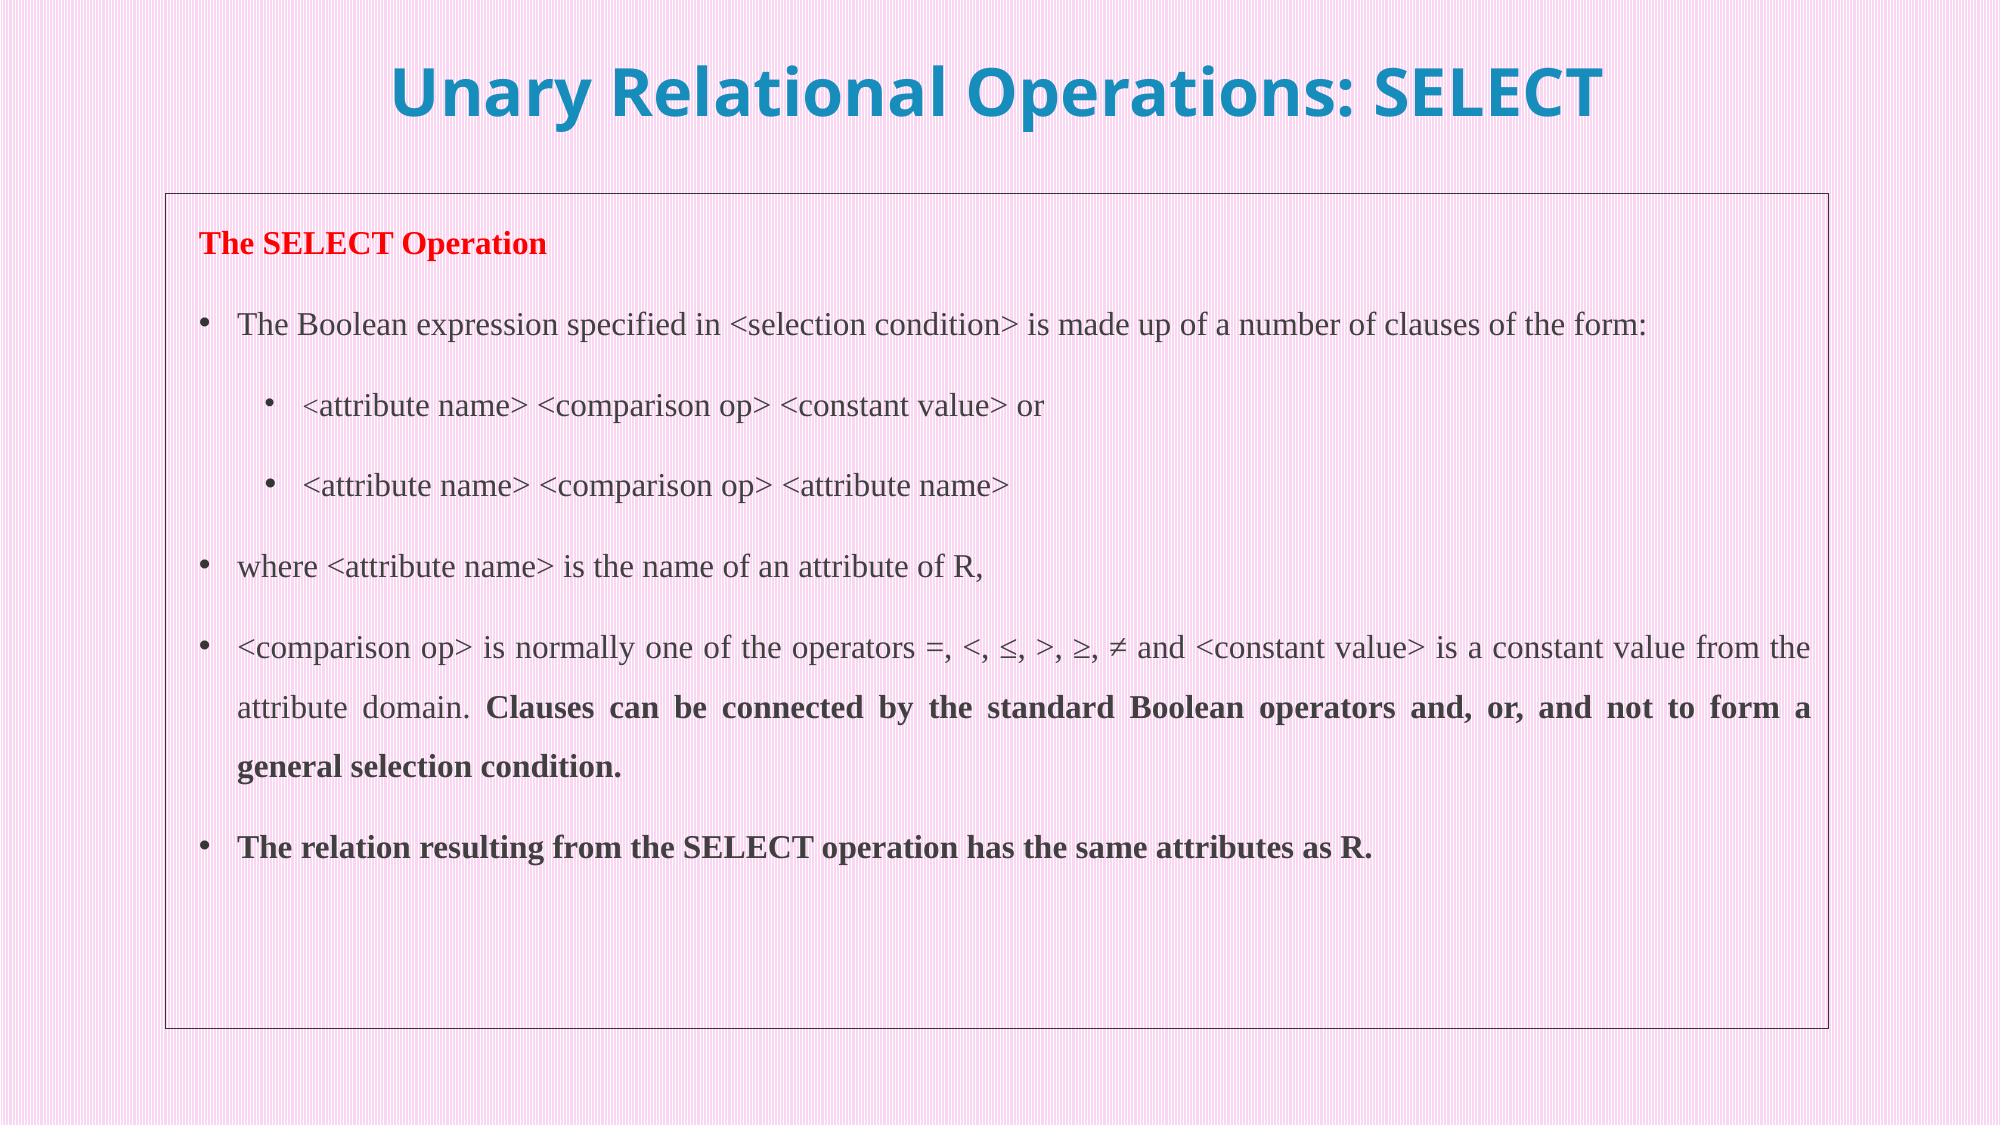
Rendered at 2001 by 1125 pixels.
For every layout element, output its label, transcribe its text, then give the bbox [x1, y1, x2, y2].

list The SELECT Operation The Boolean expression specified in <selection condition> is made up of a number of clauses of the form: <attribute name> <comparison op> <constant value> or <attribute name> <comparison op> <attribute name> where <attribute name> is the name of an attribute of R, <comparison op> is normally one of the operators =, <, ≤, >, ≥, ≠ and <constant value> is a constant value from the attribute domain. Clauses can be connected by the standard Boolean operators and, or, and not to form a general selection condition. The relation resulting from the SELECT operation has the same attributes as R. [165, 193, 1829, 1029]
title Unary Relational Operations: SELECT [165, 41, 1829, 193]
